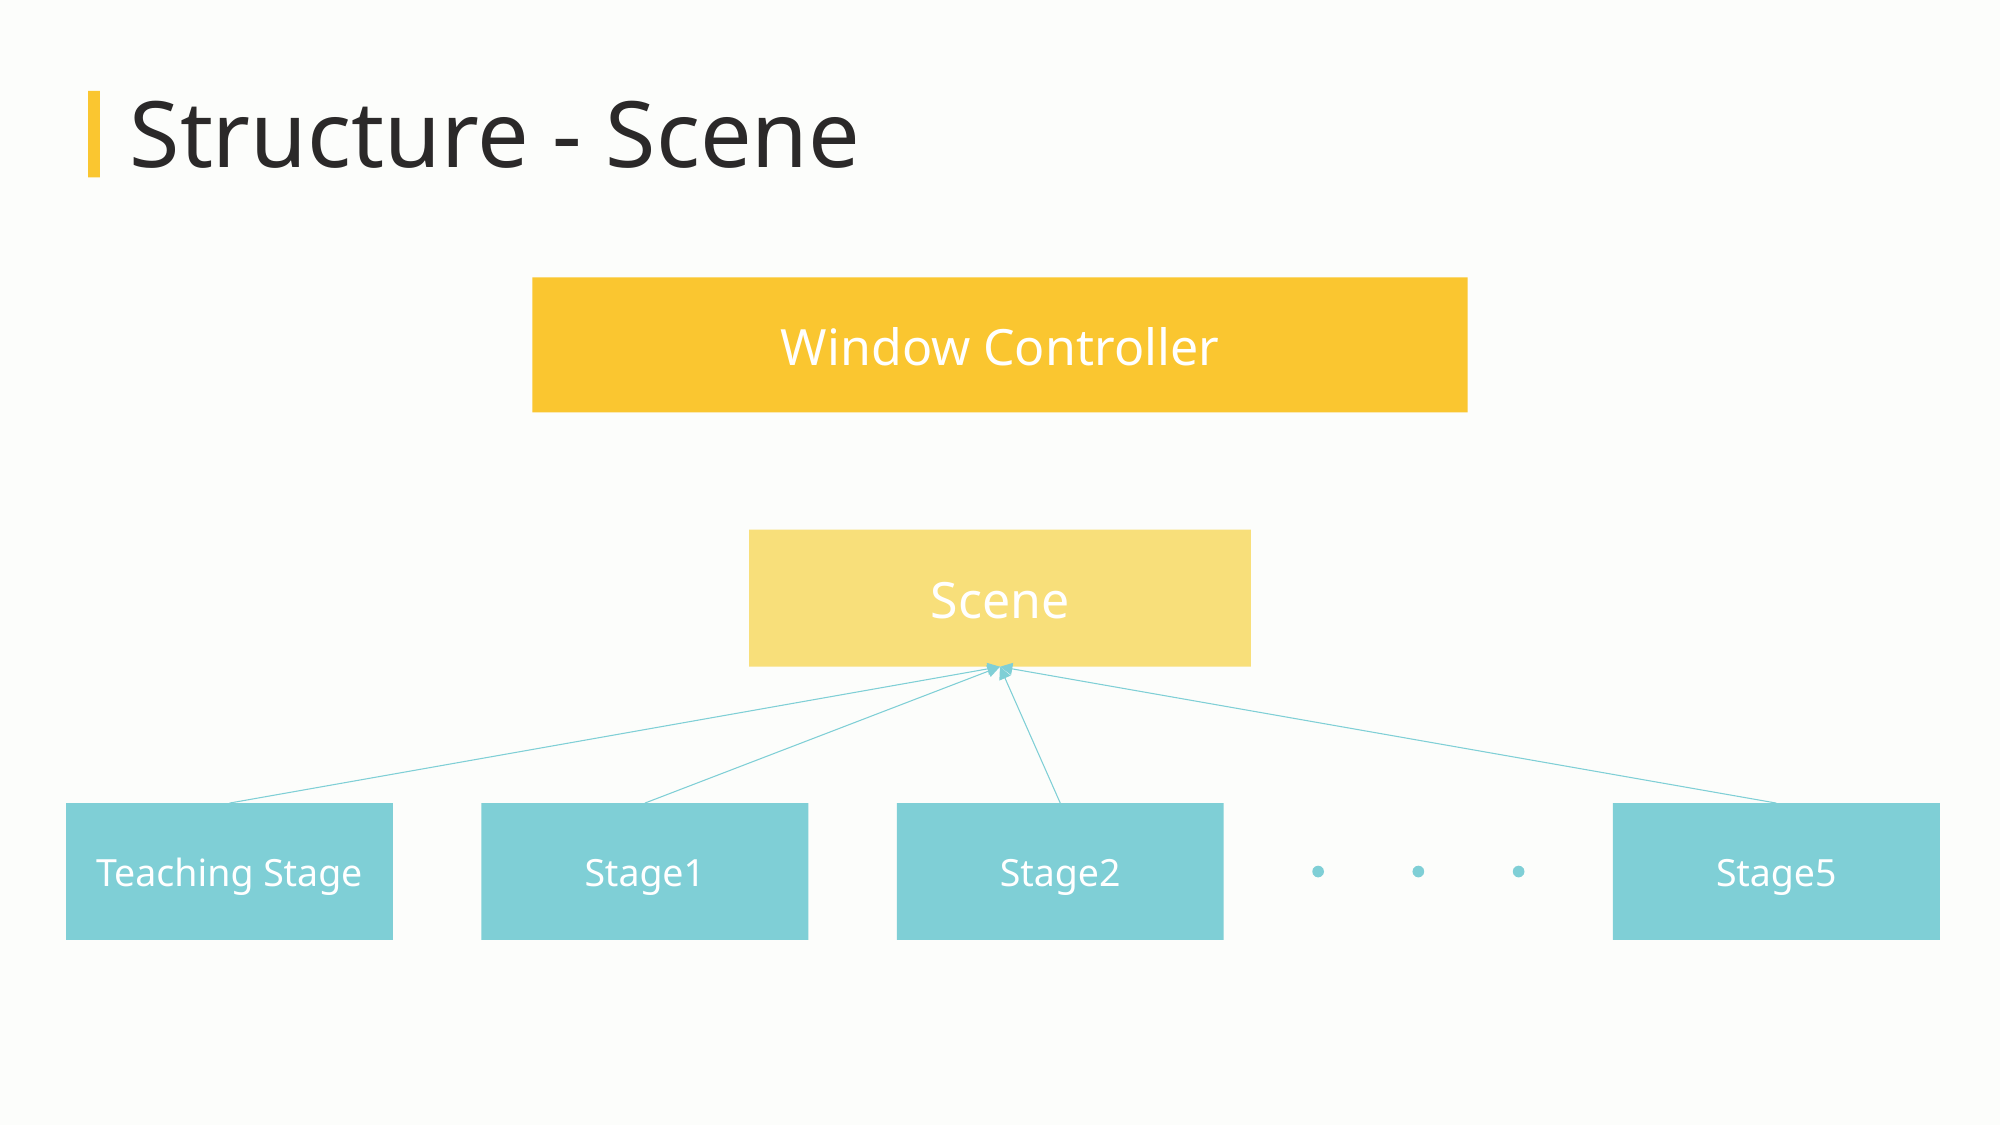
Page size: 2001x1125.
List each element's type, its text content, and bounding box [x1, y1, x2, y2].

text_box Stage2 [896, 804, 1225, 941]
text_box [644, 666, 999, 804]
text_box [87, 90, 101, 178]
text_box Window Controller [531, 276, 1469, 413]
text_box Scene [748, 529, 1252, 666]
text_box Stage5 [1612, 802, 1941, 941]
text_box Stage1 [480, 804, 809, 941]
text_box Teaching Stage [65, 802, 394, 941]
text_box [1311, 864, 1326, 879]
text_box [999, 666, 1777, 804]
text_box [1411, 864, 1426, 879]
title Structure - Scene [114, 80, 1000, 196]
text_box [1511, 864, 1526, 879]
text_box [229, 666, 644, 804]
